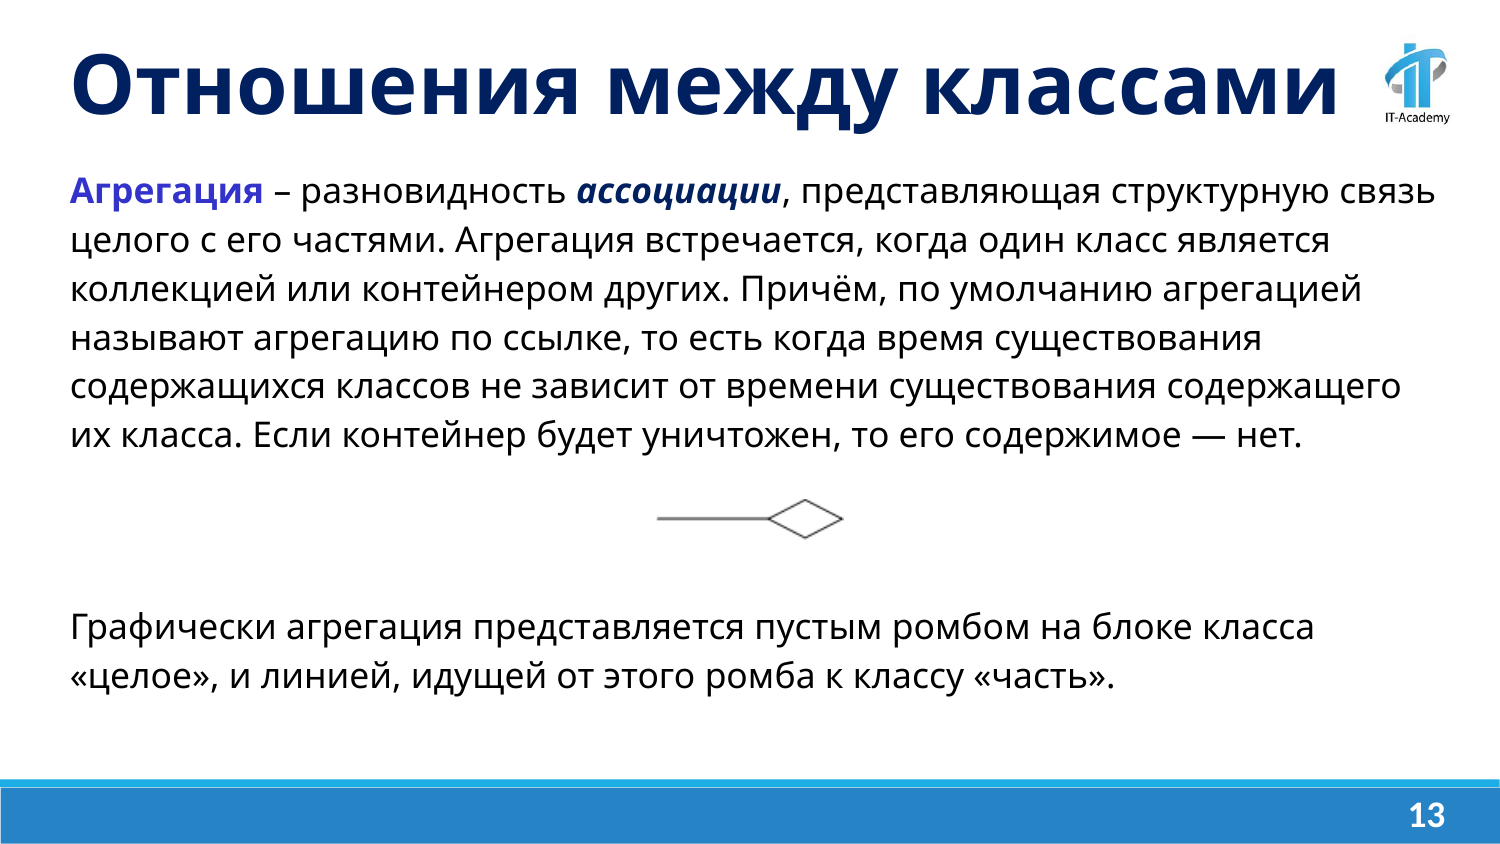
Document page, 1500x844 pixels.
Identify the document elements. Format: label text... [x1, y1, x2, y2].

text_box ‹#› [1390, 782, 1463, 827]
text_box Отношения между классами [54, 16, 1405, 146]
picture [1405, 35, 1461, 126]
text_box Графически агрегация представляется пустым ромбом на блоке класса «целое», и линией, идущей от этого ромба к классу «часть». [54, 583, 1474, 712]
picture [656, 498, 844, 540]
text_box Агрегация – разновидность ассоциации, представляющая структурную связь целого с его частями. Агрегация встречается, когда один класс является коллекцией или контейнером других. Причём, по умолчанию агрегацией называют агрегацию по ссылке, то есть когда время существования содержащихся классов не зависит от времени существования содержащего их класса. Если контейнер будет уничтожен, то его содержимое — нет. [54, 146, 1463, 470]
